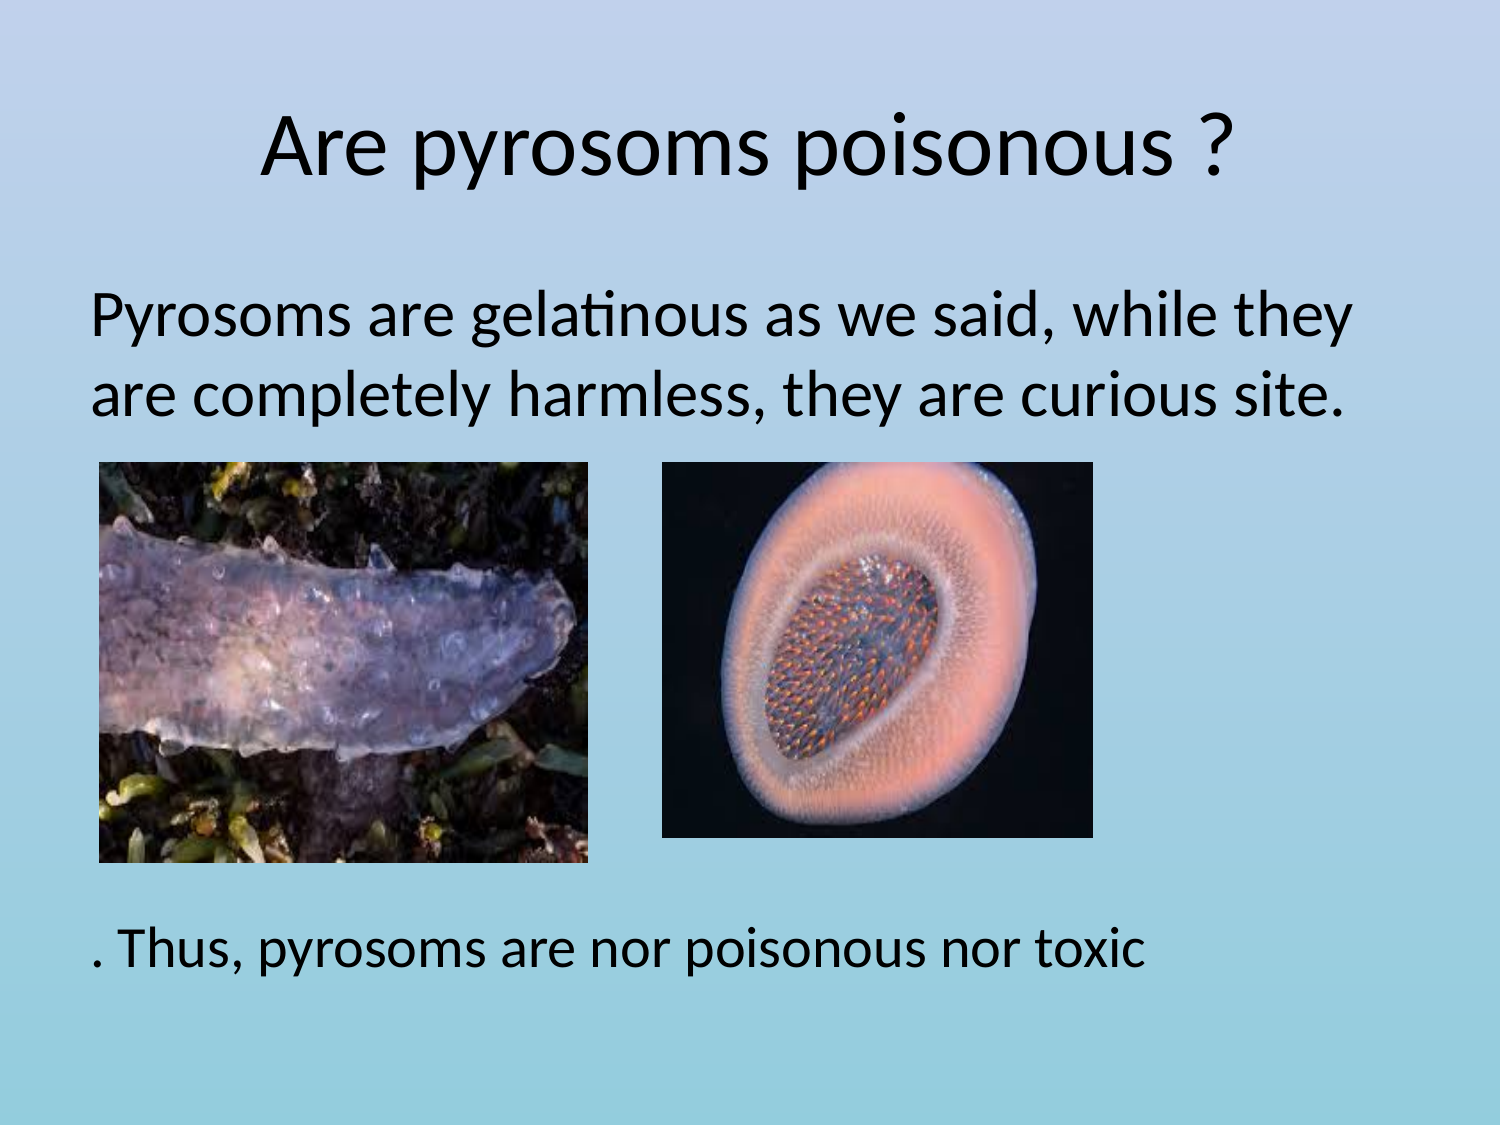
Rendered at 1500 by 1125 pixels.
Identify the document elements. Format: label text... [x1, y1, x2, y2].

picture [99, 462, 588, 863]
list Pyrosoms are gelatinous as we said, while they are completely harmless, they are curious site. . Thus, pyrosoms are nor poisonous nor toxic [75, 262, 1425, 1005]
picture [662, 462, 1093, 838]
title Are pyrosoms poisonous ? [75, 45, 1425, 233]
